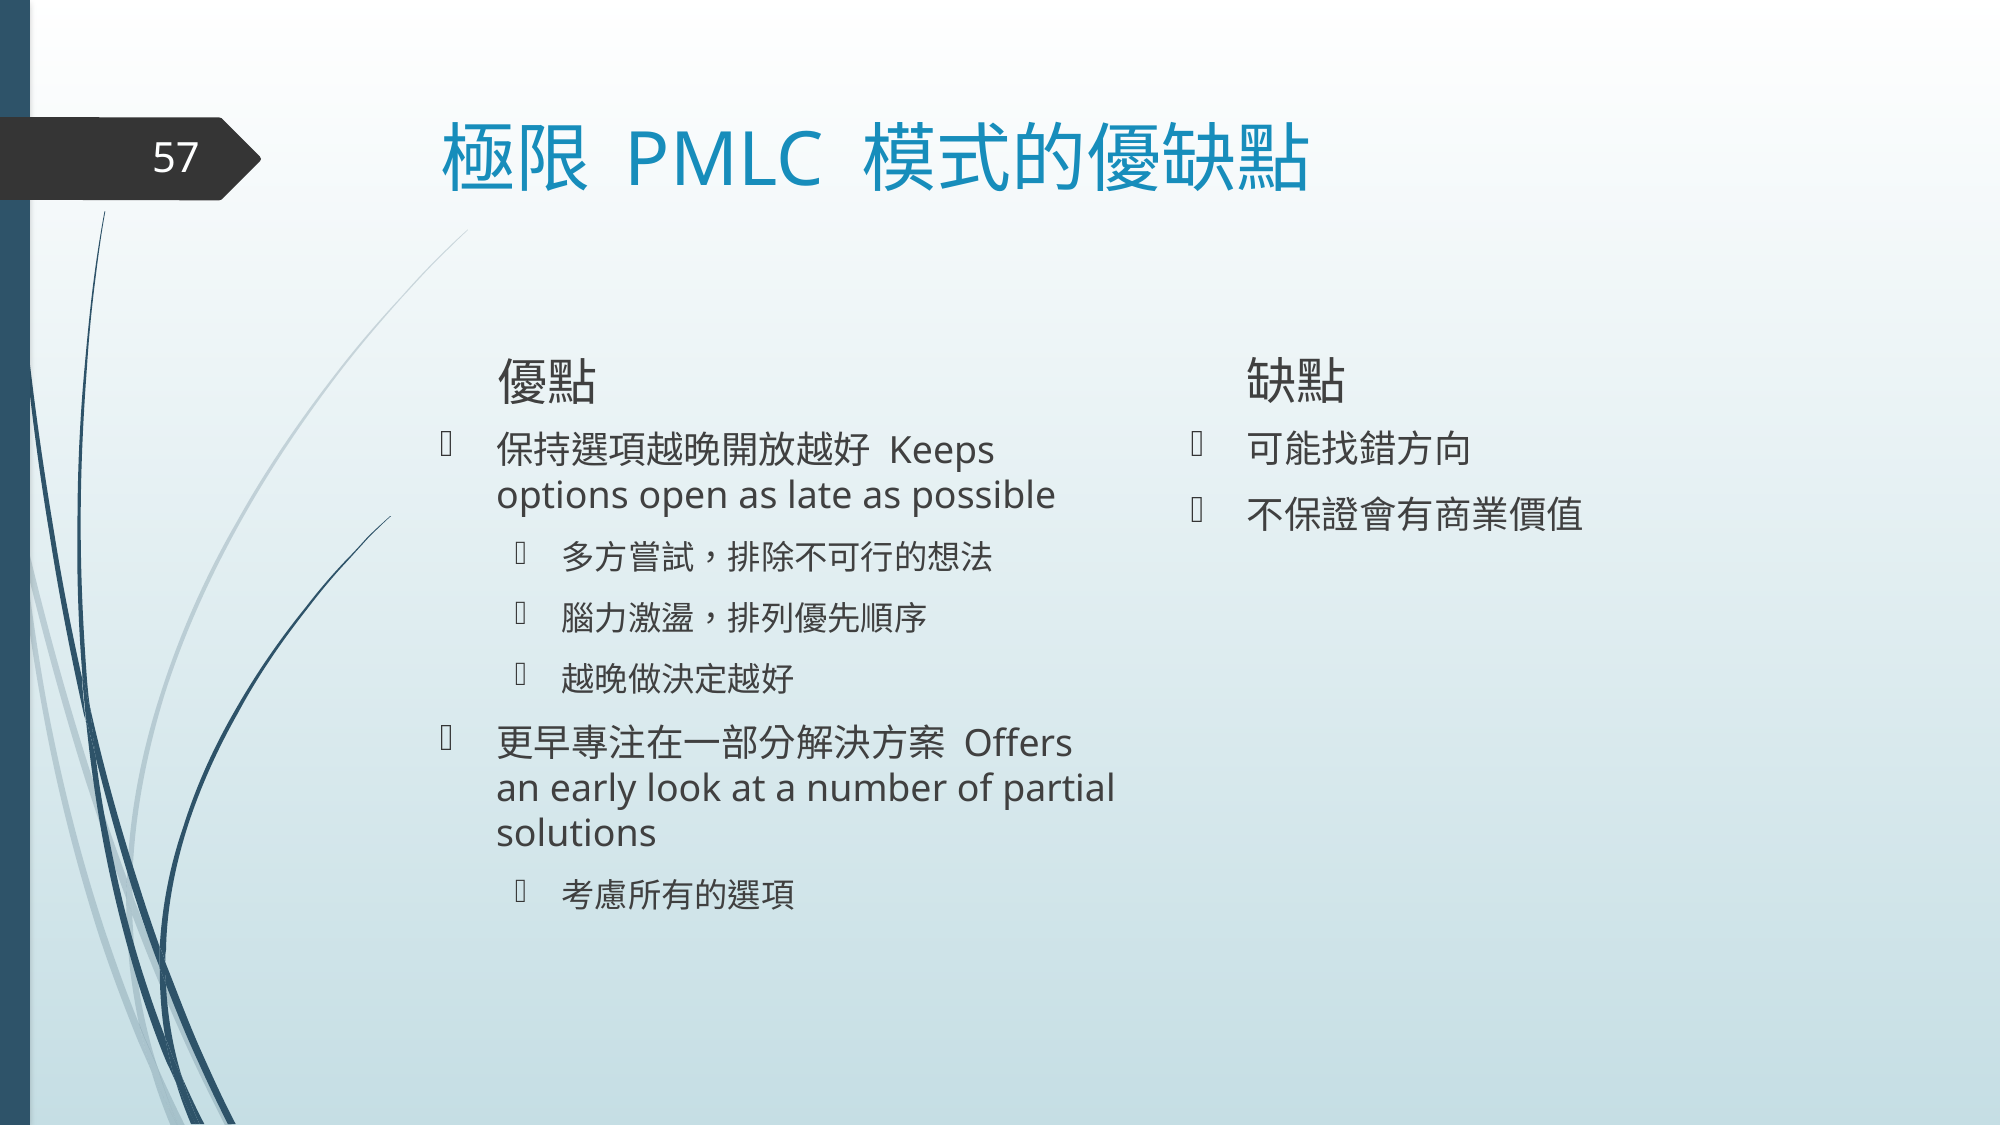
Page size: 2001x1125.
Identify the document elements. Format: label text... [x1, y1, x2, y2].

title 極限 PMLC 模式的優缺點 [425, 102, 1888, 313]
list 可能找錯方向 不保證會有商業價值 [1175, 417, 1888, 968]
list 優點 [482, 323, 1138, 418]
list 保持選項越晚開放越好 Keeps options open as late as possible 多方嘗試，排除不可行的想法 腦力激盪，排列優先順序 越晚做決定越好 更早專注在一部分解決方案 Offers an early look at a number of partial solutions 考慮所有的選項 [424, 418, 1138, 969]
slide_number 57 [87, 129, 216, 190]
list 缺點 [1231, 323, 1888, 417]
